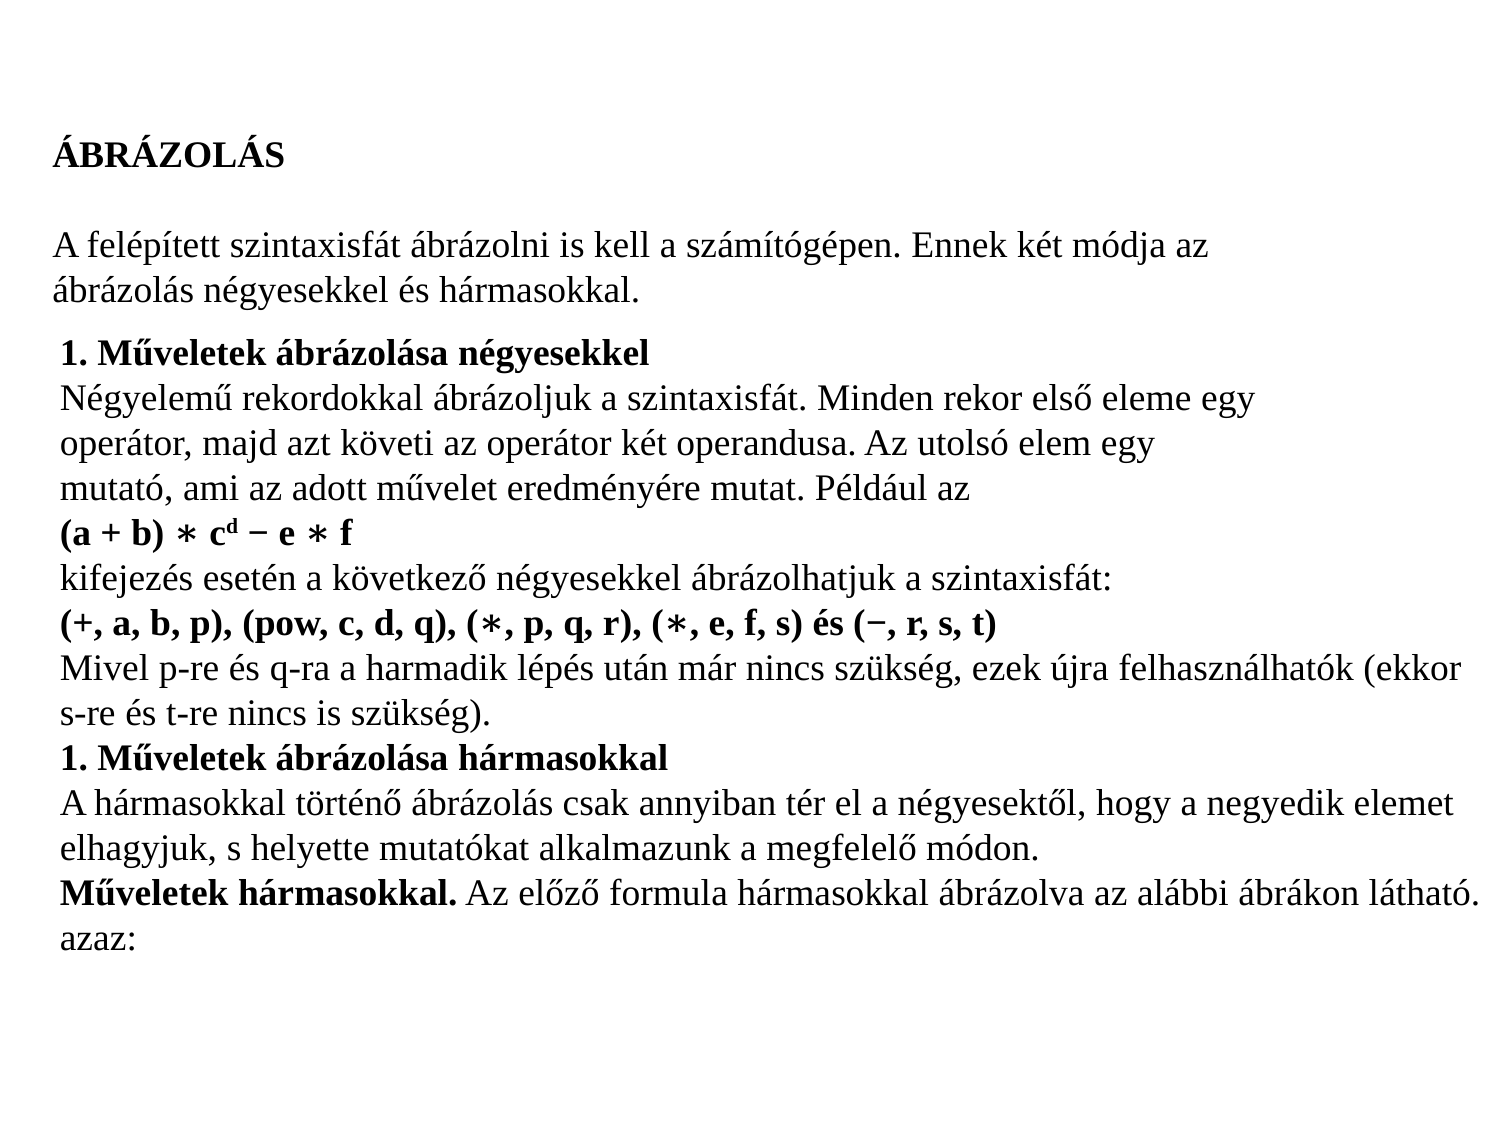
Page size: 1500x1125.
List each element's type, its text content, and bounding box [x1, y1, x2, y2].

text_box 1. Műveletek ábrázolása négyesekkel Négyelemű rekordokkal ábrázoljuk a szintaxisfát. Minden rekor első eleme egy operátor, majd azt követi az operátor két operandusa. Az utolsó elem egy mutató, ami az adott művelet eredményére mutat. Például az (a + b) ∗ cd − e ∗ f kifejezés esetén a következő négyesekkel ábrázolhatjuk a szintaxisfát: (+, a, b, p), (pow, c, d, q), (∗, p, q, r), (∗, e, f, s) és (−, r, s, t) Mivel p-re és q-ra a harmadik lépés után már nincs szükség, ezek újra felhasználhatók (ekkor s-re és t-re nincs is szükség). 1. Műveletek ábrázolása hármasokkal A hármasokkal történő ábrázolás csak annyiban tér el a négyesektől, hogy a negyedik elemet elhagyjuk, s helyette mutatókat alkalmazunk a megfelelő módon. Műveletek hármasokkal. Az előző formula hármasokkal ábrázolva az alábbi ábrákon látható. azaz: [44, 320, 1498, 966]
text_box ÁBRÁZOLÁS A felépített szintaxisfát ábrázolni is kell a számítógépen. Ennek két módja az ábrázolás négyesekkel és hármasokkal. [37, 2, 1226, 318]
